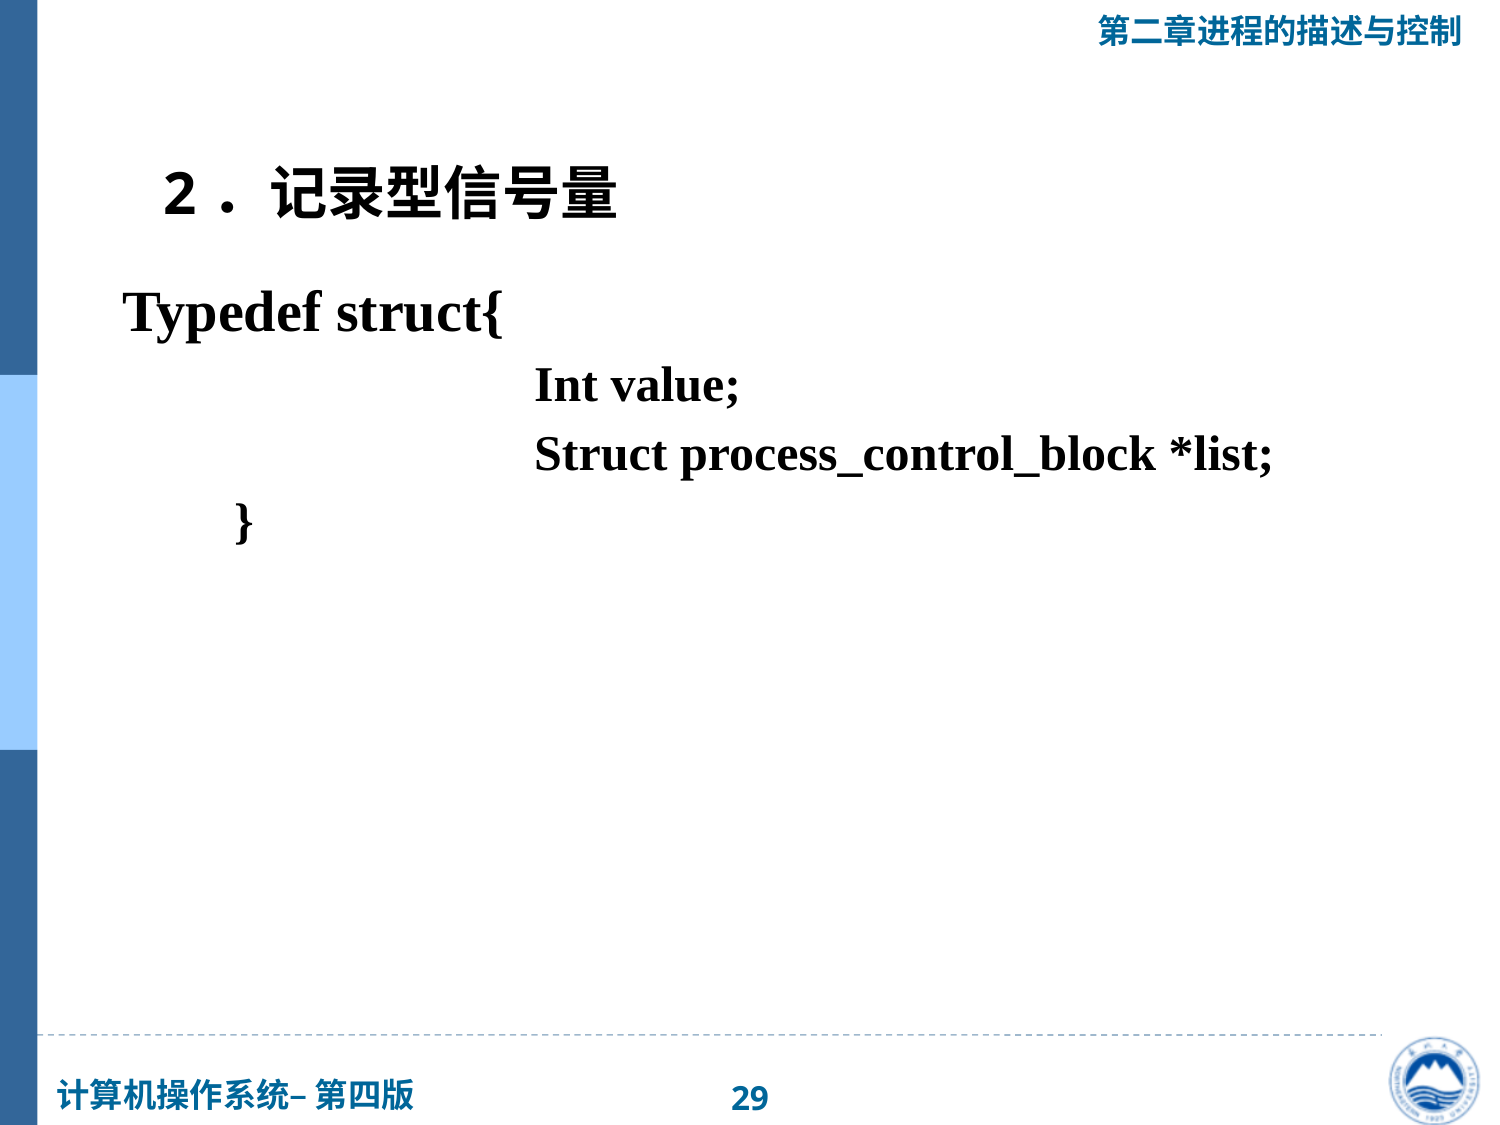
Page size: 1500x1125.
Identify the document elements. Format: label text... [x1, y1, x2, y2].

list 2．记录型信号量 Typedef struct{ Int value; Struct process_control_block *list; } [76, 113, 1424, 1000]
picture [1382, 1033, 1482, 1125]
